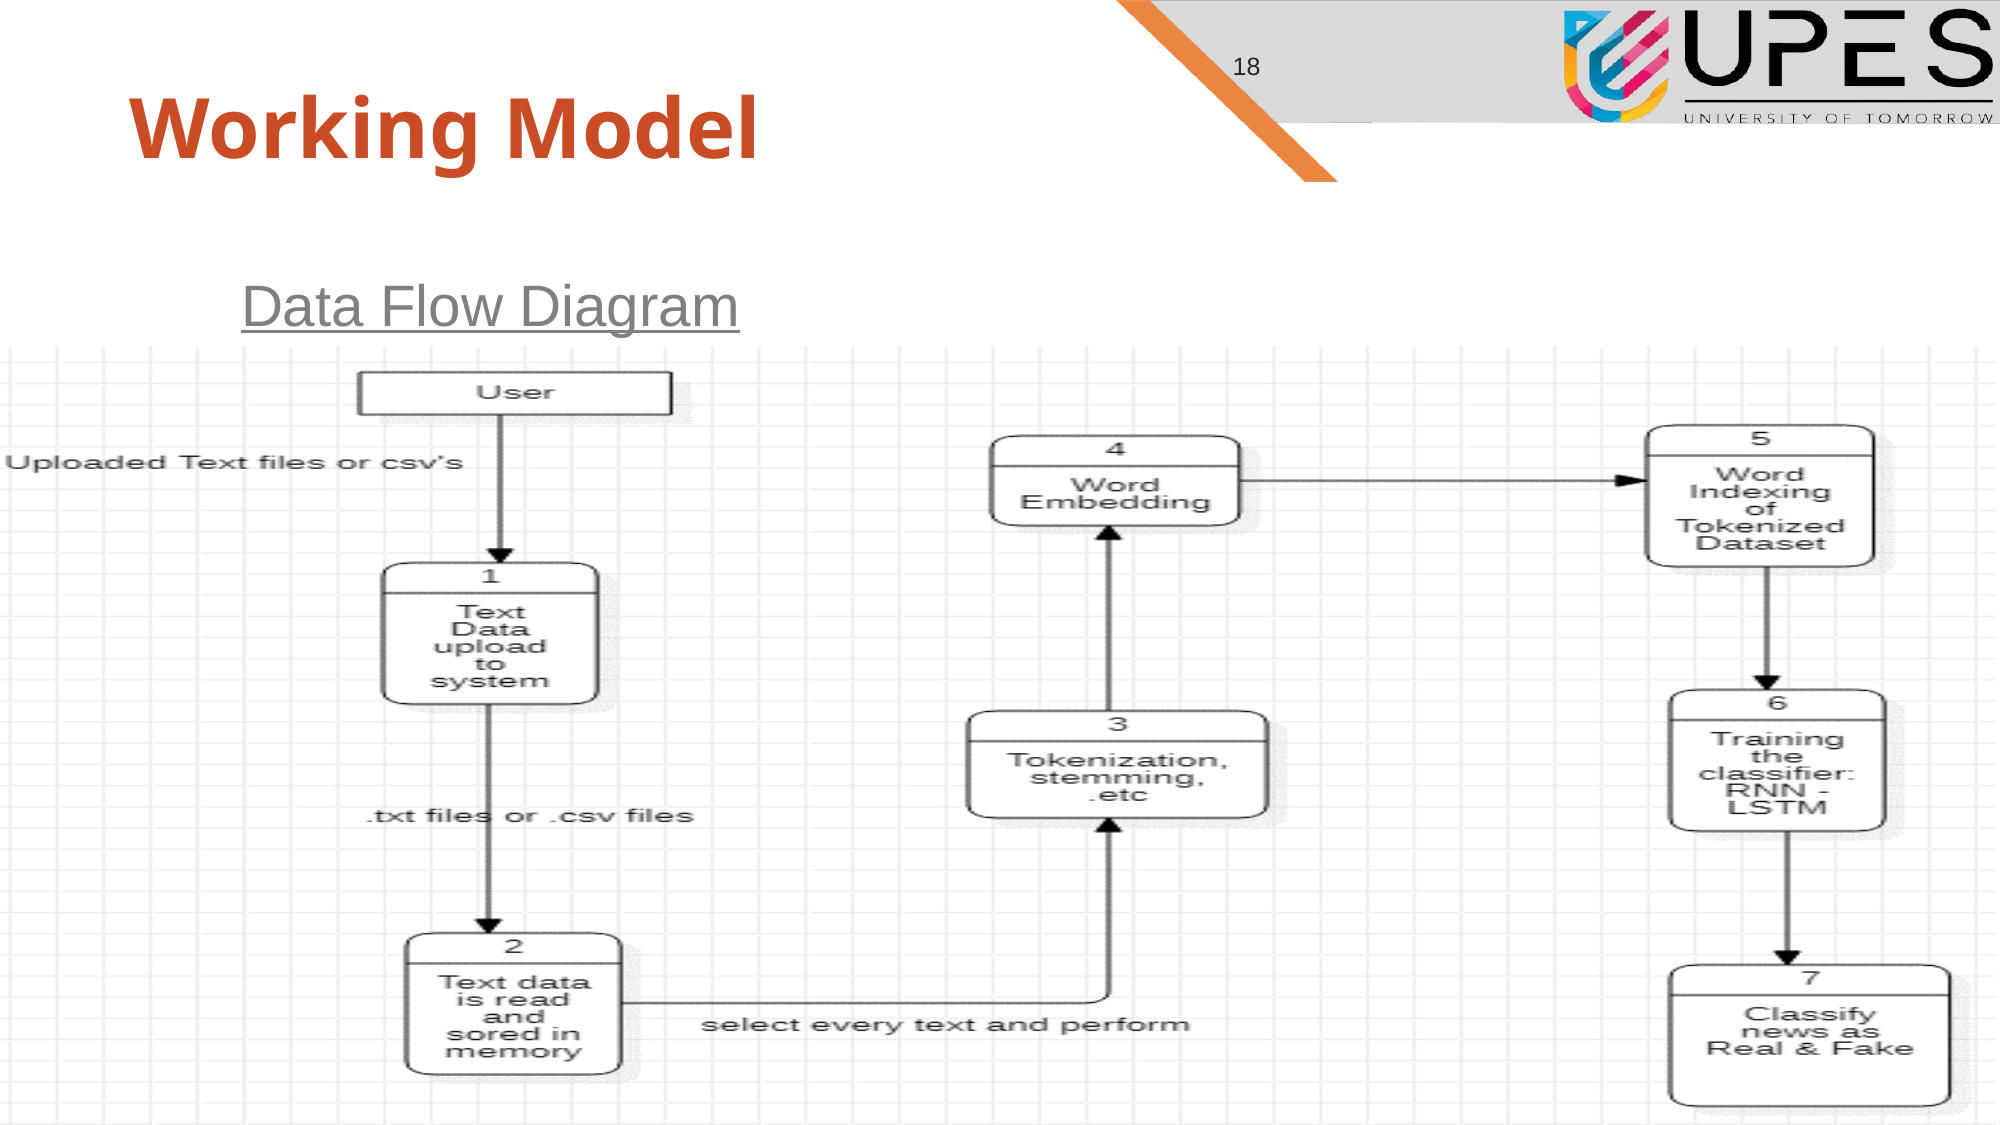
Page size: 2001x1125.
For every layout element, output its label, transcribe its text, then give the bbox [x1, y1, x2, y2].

picture [0, 346, 1997, 1125]
title Working Model [99, 59, 1167, 191]
text_box 18 [1212, 38, 1276, 88]
picture [1116, 0, 2000, 182]
text_box Data Flow Diagram [226, 260, 1241, 333]
